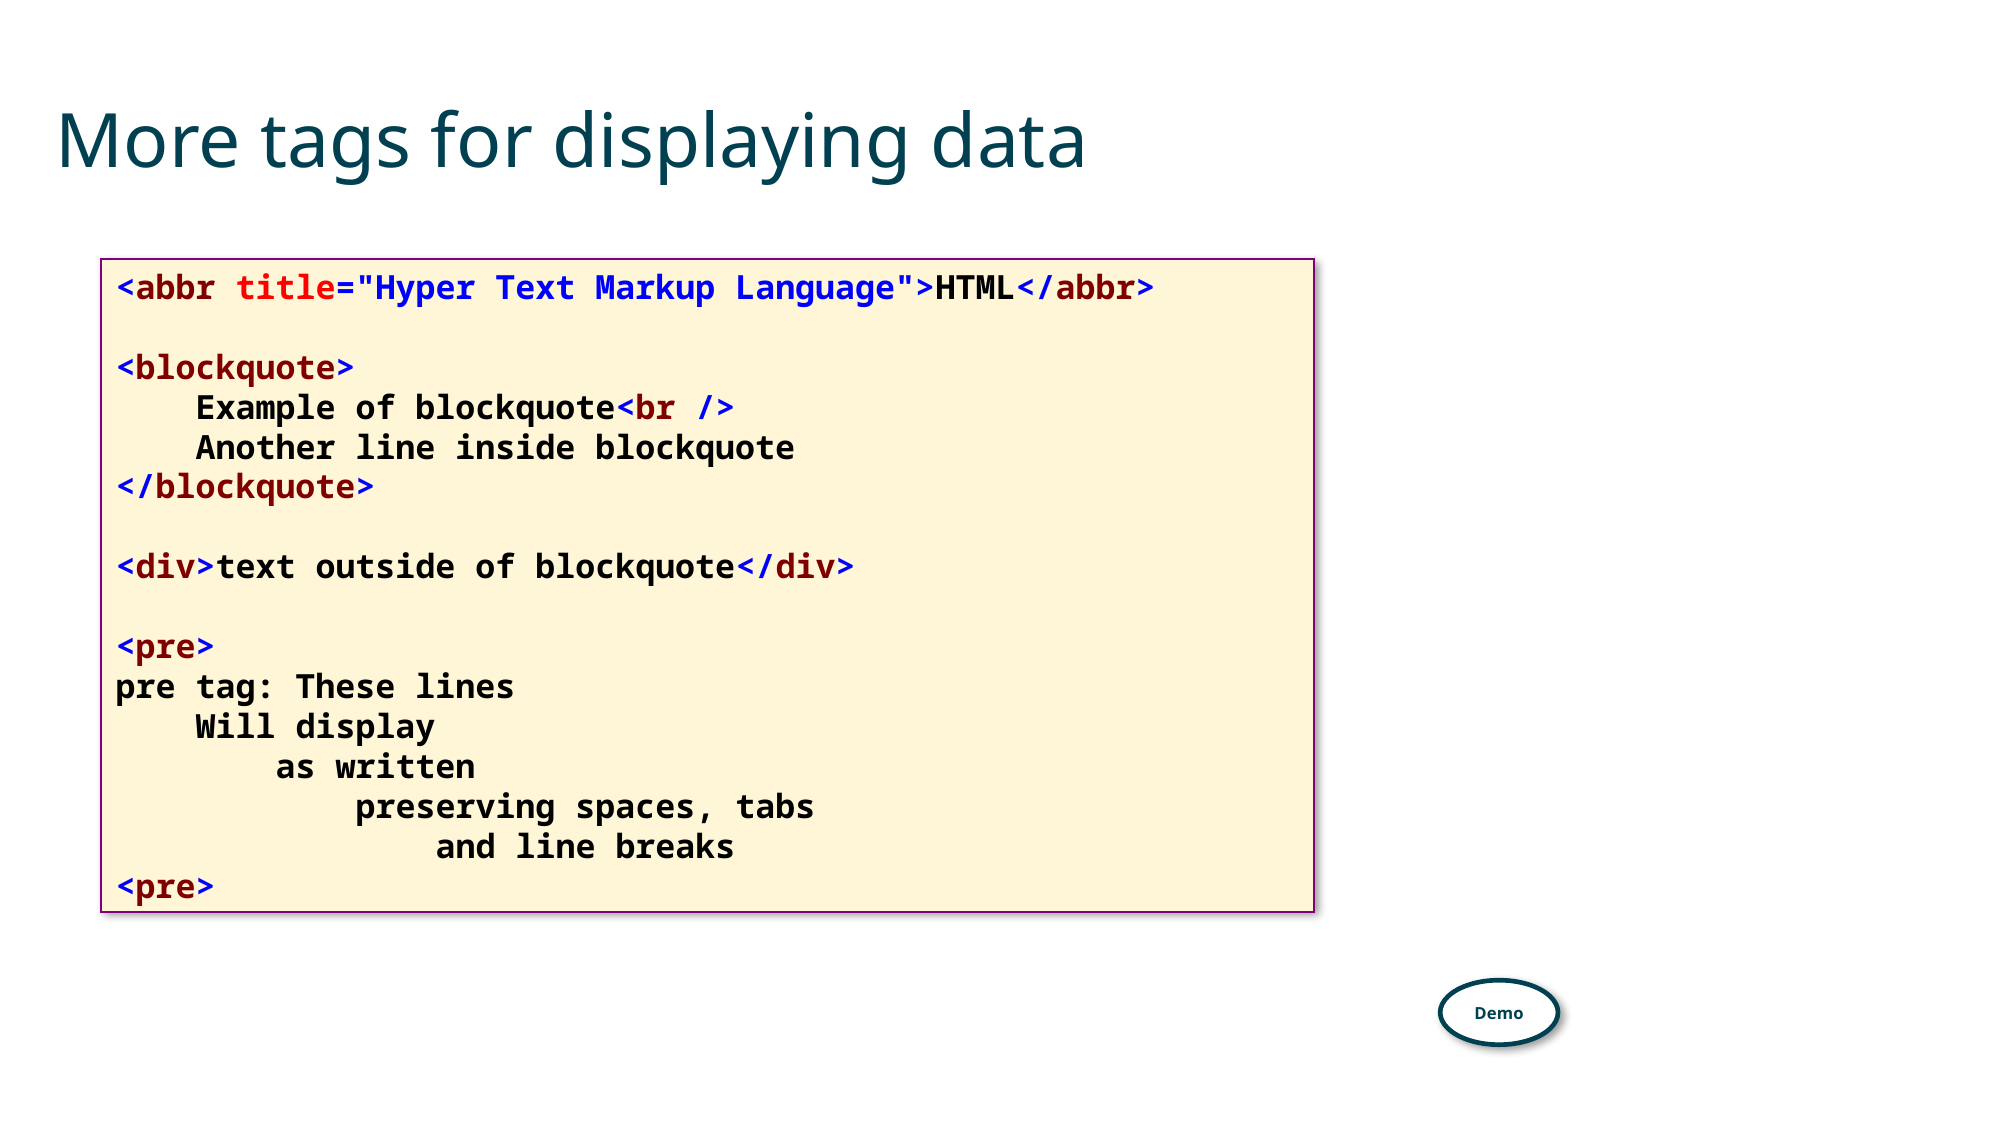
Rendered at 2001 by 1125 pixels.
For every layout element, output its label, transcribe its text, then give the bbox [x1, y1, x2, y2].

text_box Demo [1439, 979, 1560, 1046]
text_box <abbr title="Hyper Text Markup Language">HTML</abbr> <blockquote> Example of blockquote<br /> Another line inside blockquote </blockquote> <div>text outside of blockquote</div> <pre> pre tag: These lines Will display as written preserving spaces, tabs and line breaks <pre> [100, 258, 1315, 913]
title More tags for displaying data [55, 92, 1946, 225]
